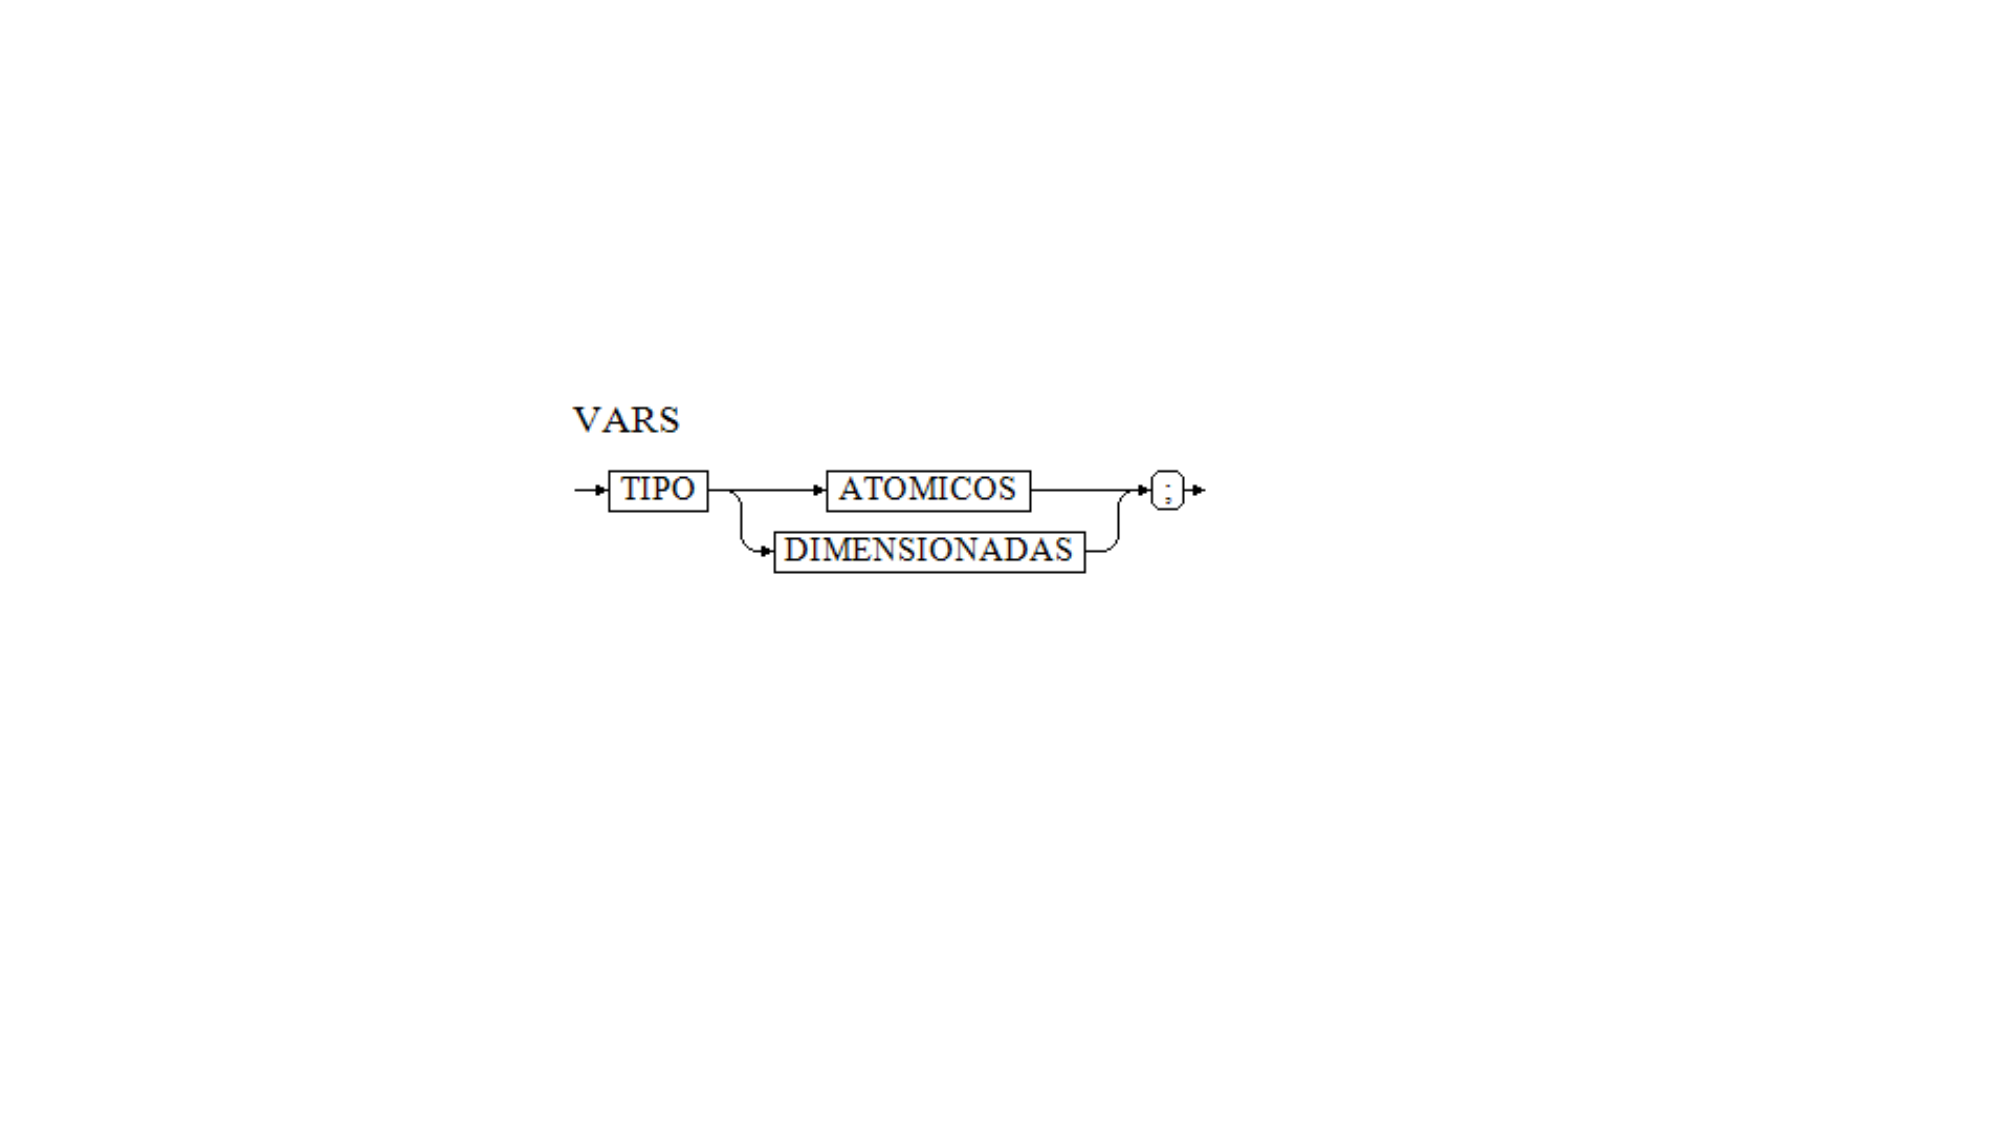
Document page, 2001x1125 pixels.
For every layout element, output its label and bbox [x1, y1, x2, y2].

picture [504, 376, 1317, 635]
